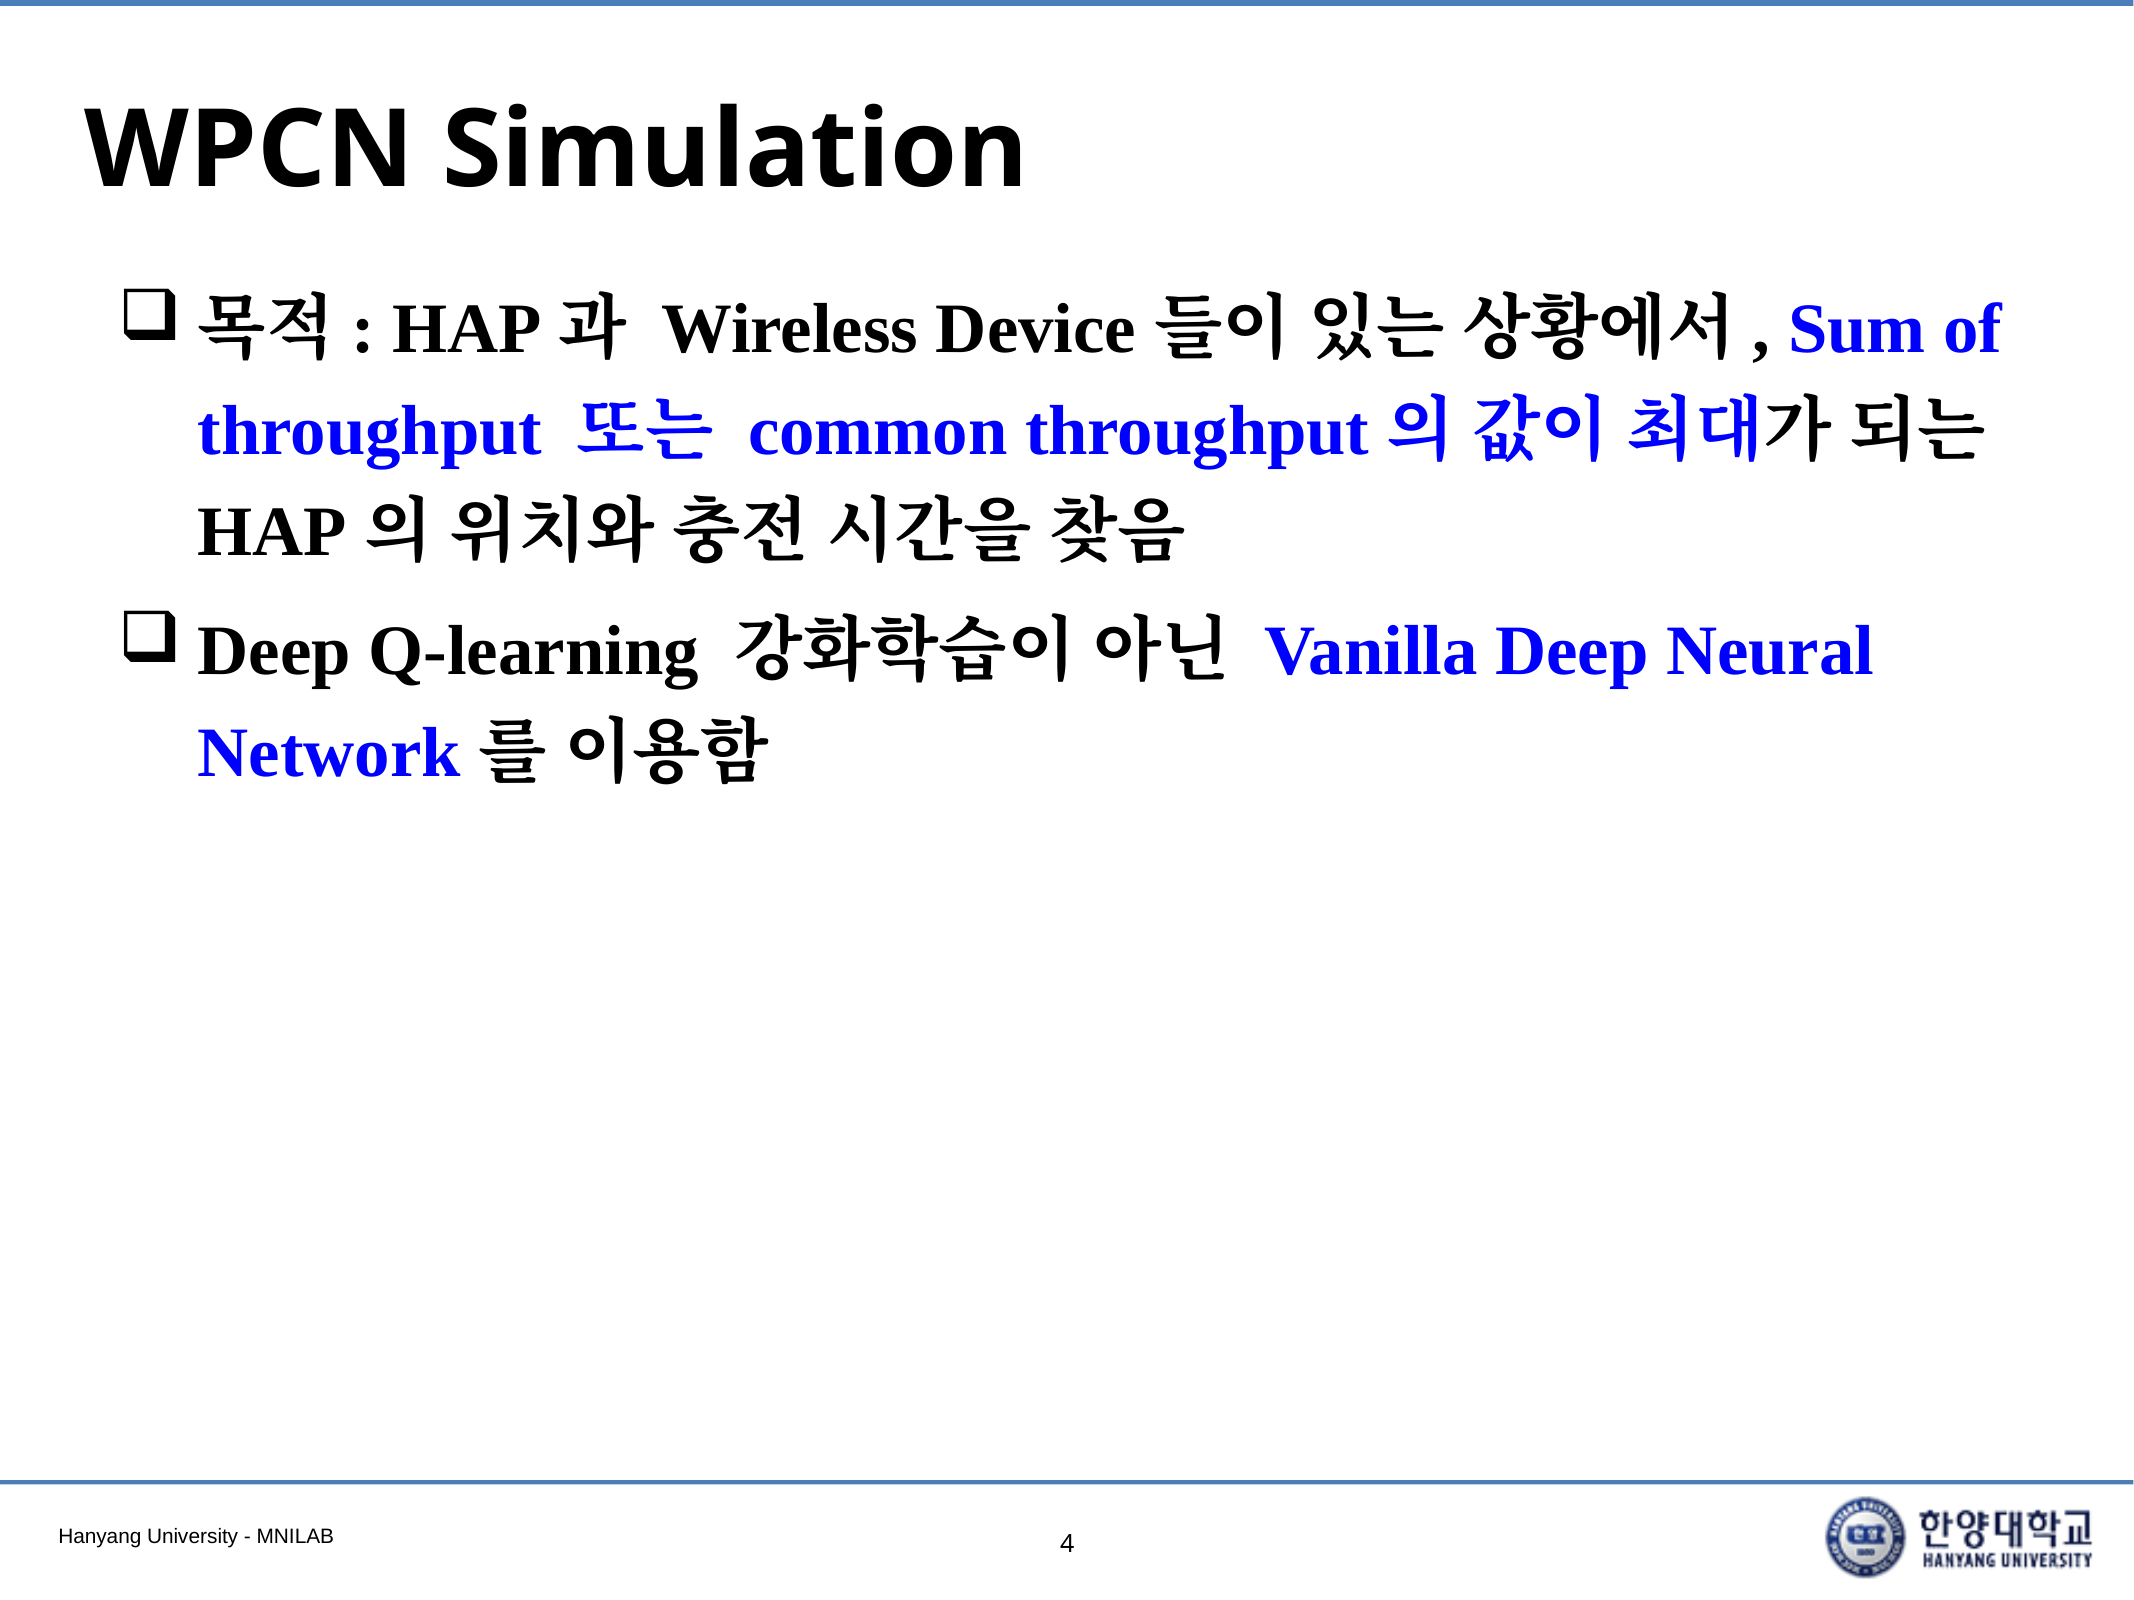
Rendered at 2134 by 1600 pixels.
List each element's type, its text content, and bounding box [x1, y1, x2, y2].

picture [1797, 1495, 2128, 1581]
title WPCN Simulation [75, 41, 2058, 245]
slide_number 4 [1037, 1518, 1098, 1567]
list 목적: HAP과 Wireless Device들이 있는 상황에서, Sum of throughput 또는 common throughput의 값이 최대가 되는 HAP의 위치와 충전 시간을 찾음 Deep Q-learning 강화학습이 아닌 Vanilla Deep Neural Network를 이용함 [109, 255, 2113, 1114]
